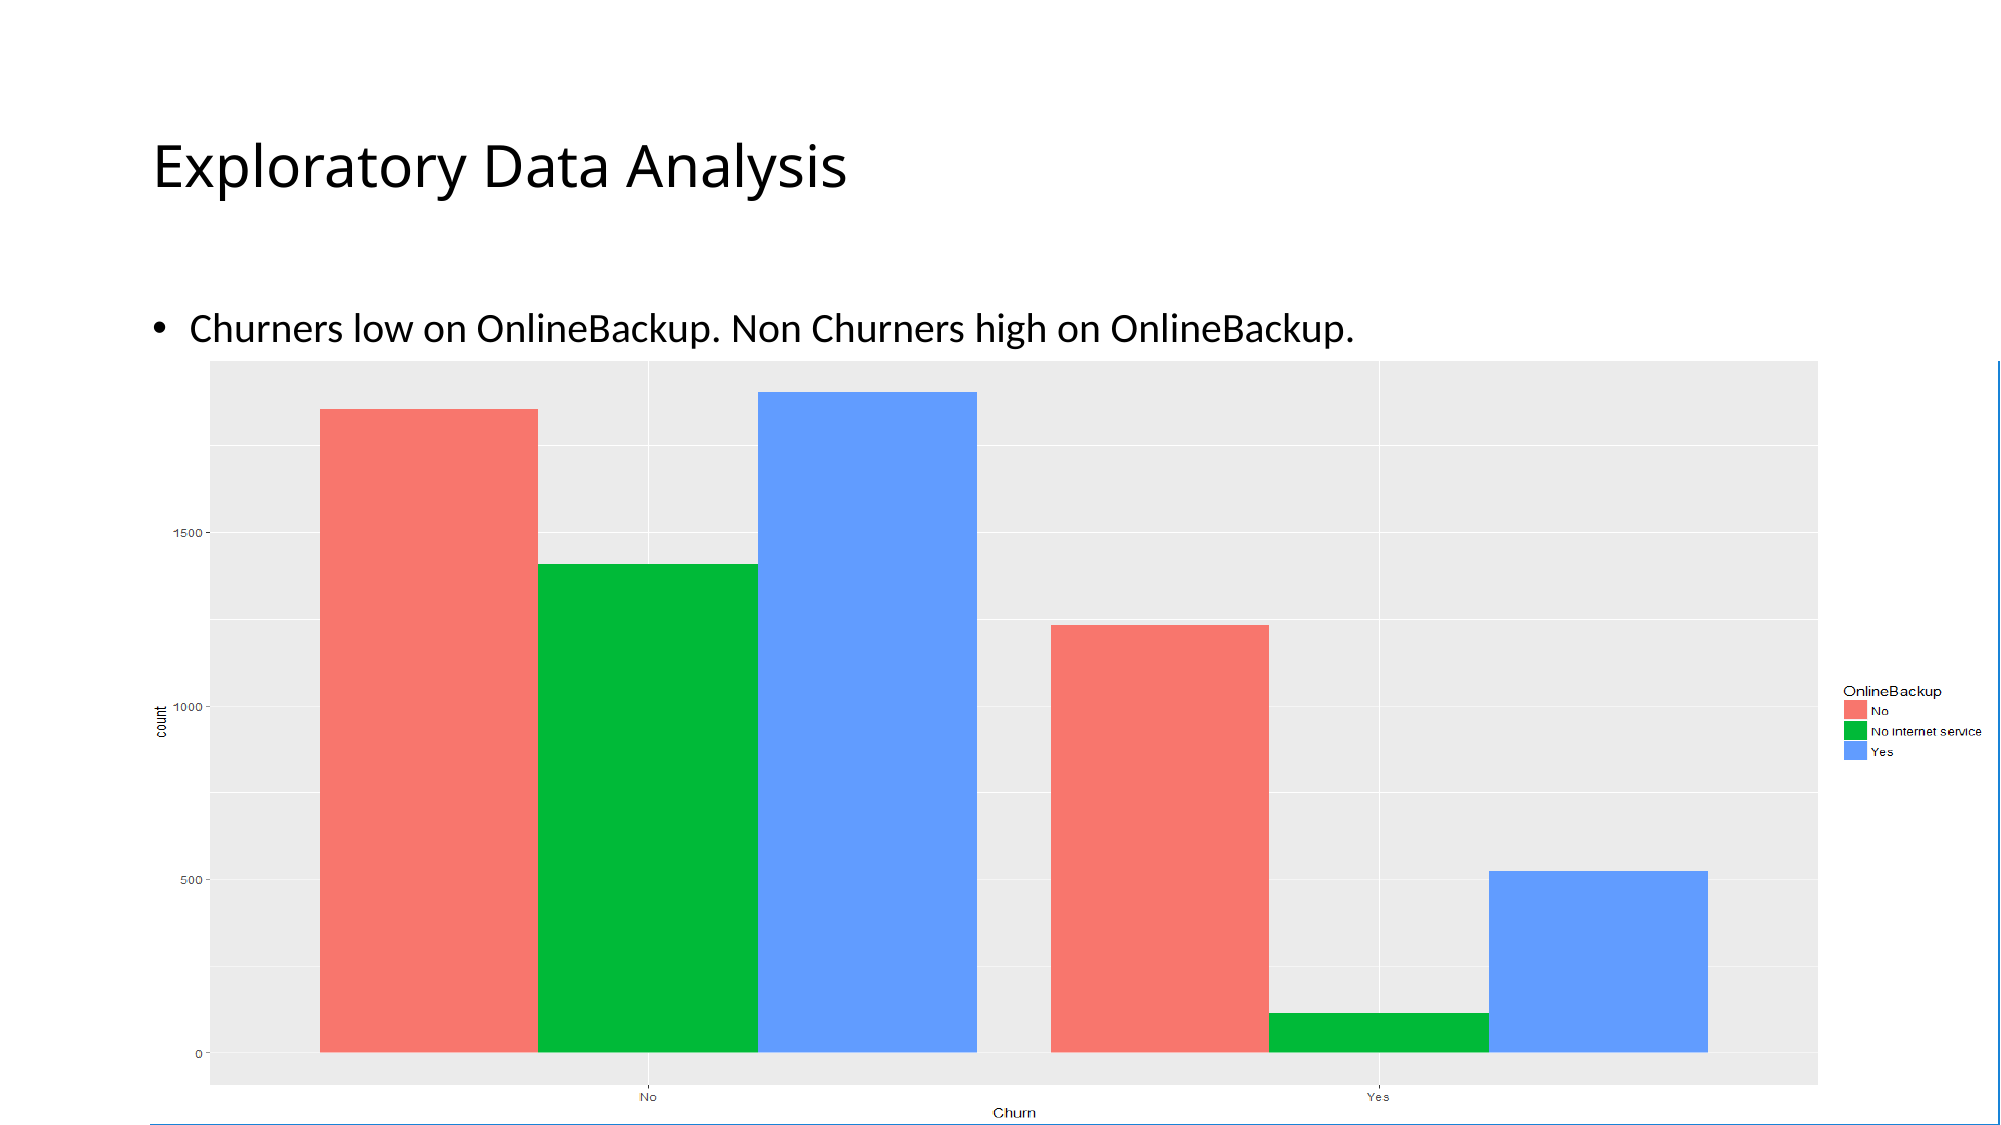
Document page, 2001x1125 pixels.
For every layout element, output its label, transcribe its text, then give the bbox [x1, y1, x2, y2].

list Churners low on OnlineBackup. Non Churners high on OnlineBackup. [137, 299, 2000, 1125]
title Exploratory Data Analysis [137, 59, 1863, 278]
picture [149, 361, 2000, 1125]
